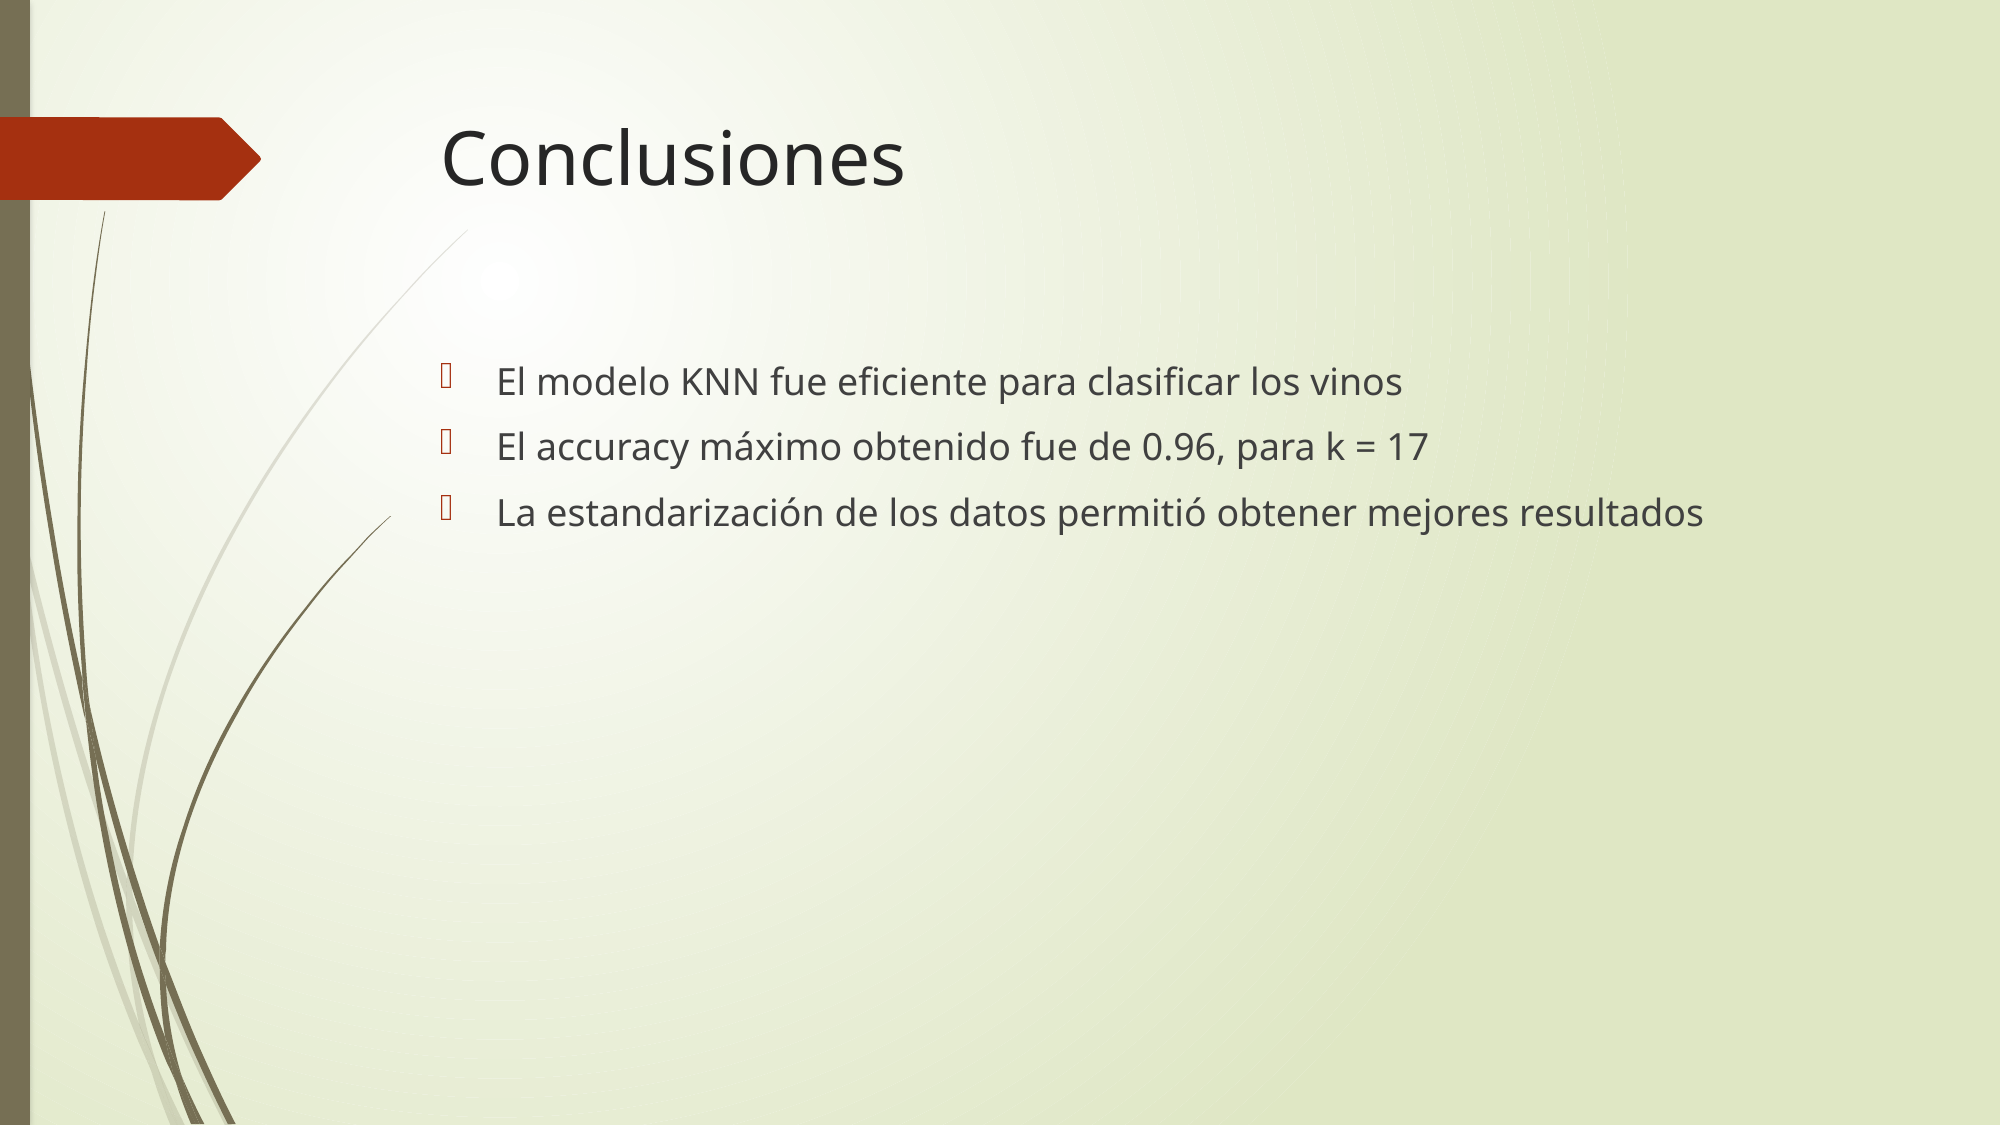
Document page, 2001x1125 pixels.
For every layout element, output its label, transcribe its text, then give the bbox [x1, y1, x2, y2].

list El modelo KNN fue eficiente para clasificar los vinos El accuracy máximo obtenido fue de 0.96, para k = 17 La estandarización de los datos permitió obtener mejores resultados [424, 350, 1888, 970]
title Conclusiones [425, 102, 1888, 313]
